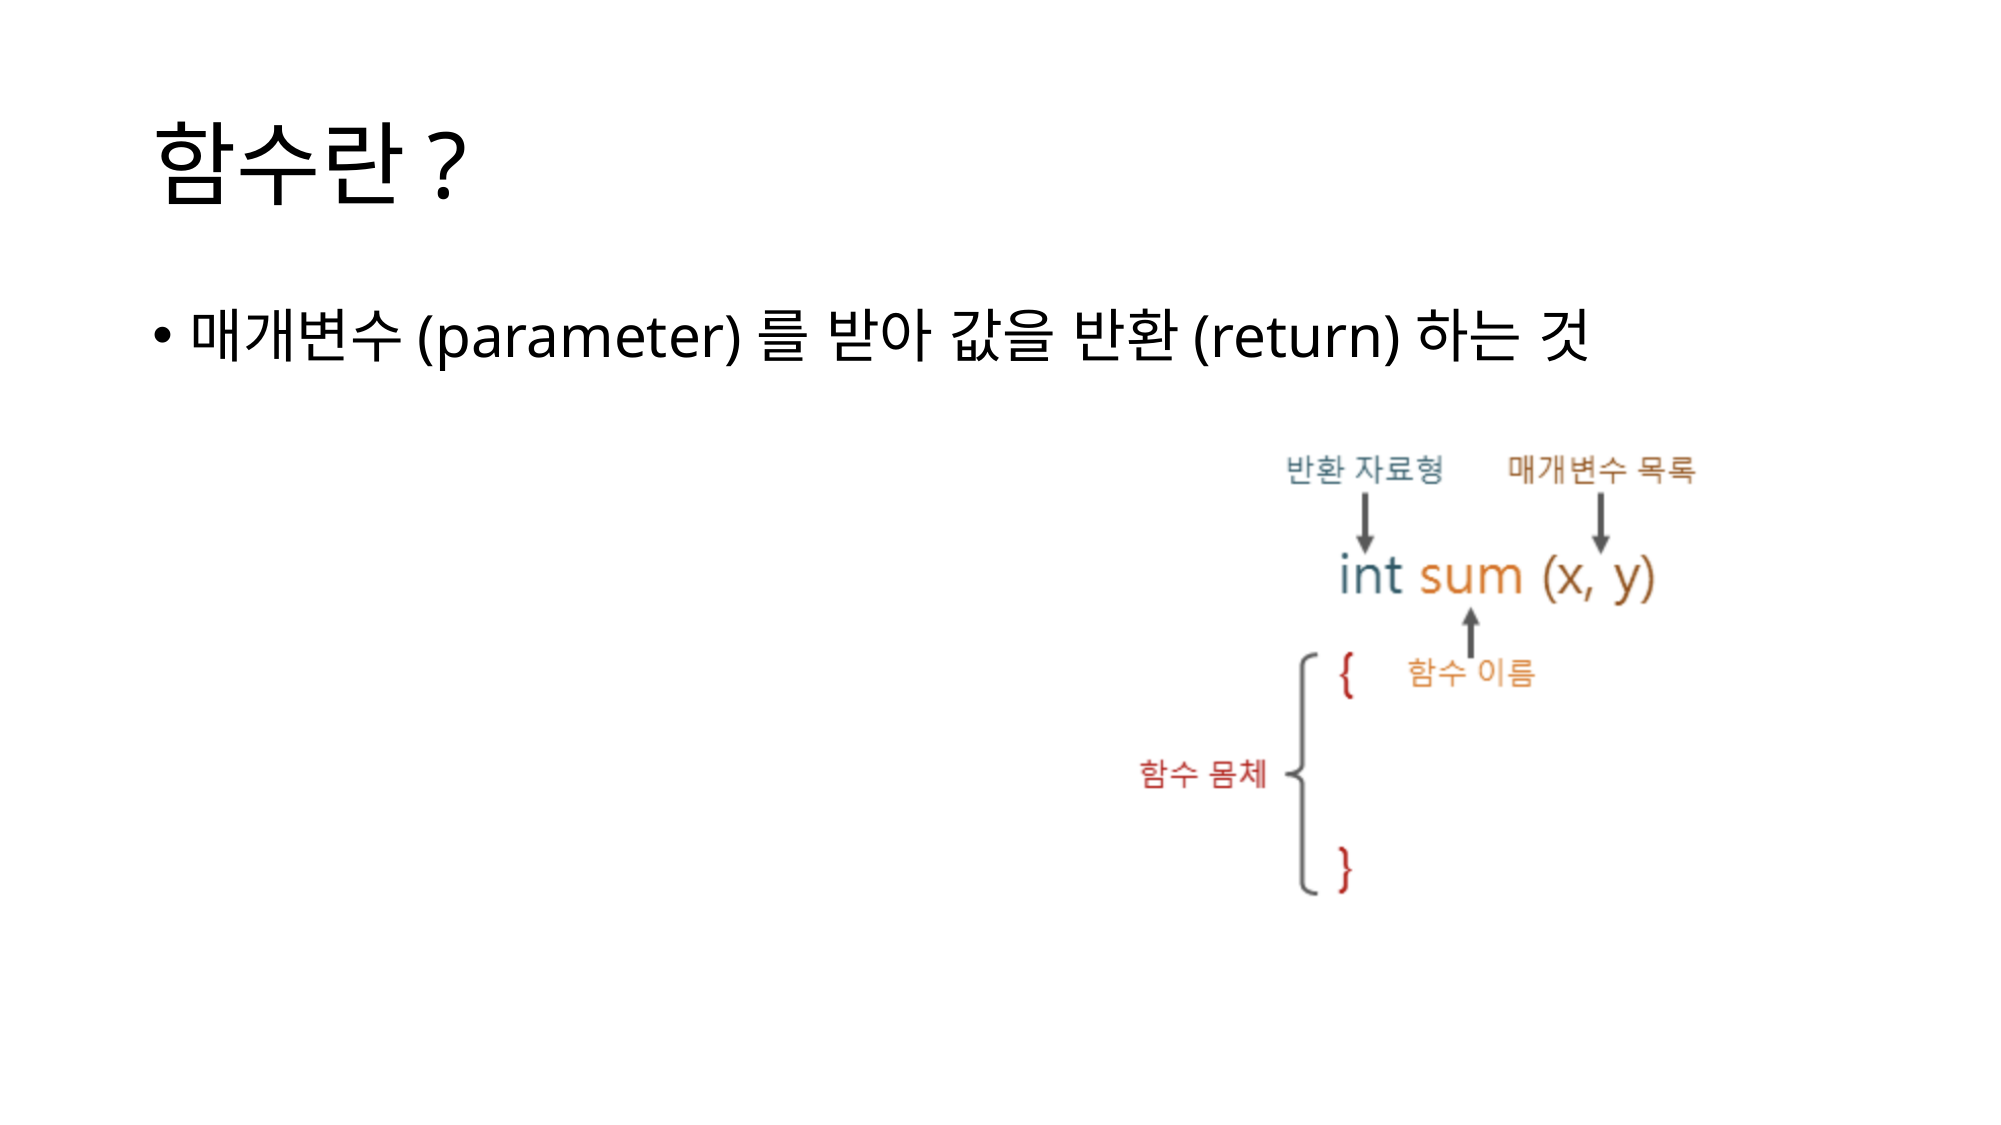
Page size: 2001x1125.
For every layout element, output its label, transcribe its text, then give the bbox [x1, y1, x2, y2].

title 함수란? [137, 59, 1863, 278]
picture [1097, 424, 1737, 931]
list 매개변수(parameter)를 받아 값을 반환(return)하는 것 [137, 299, 1863, 1014]
